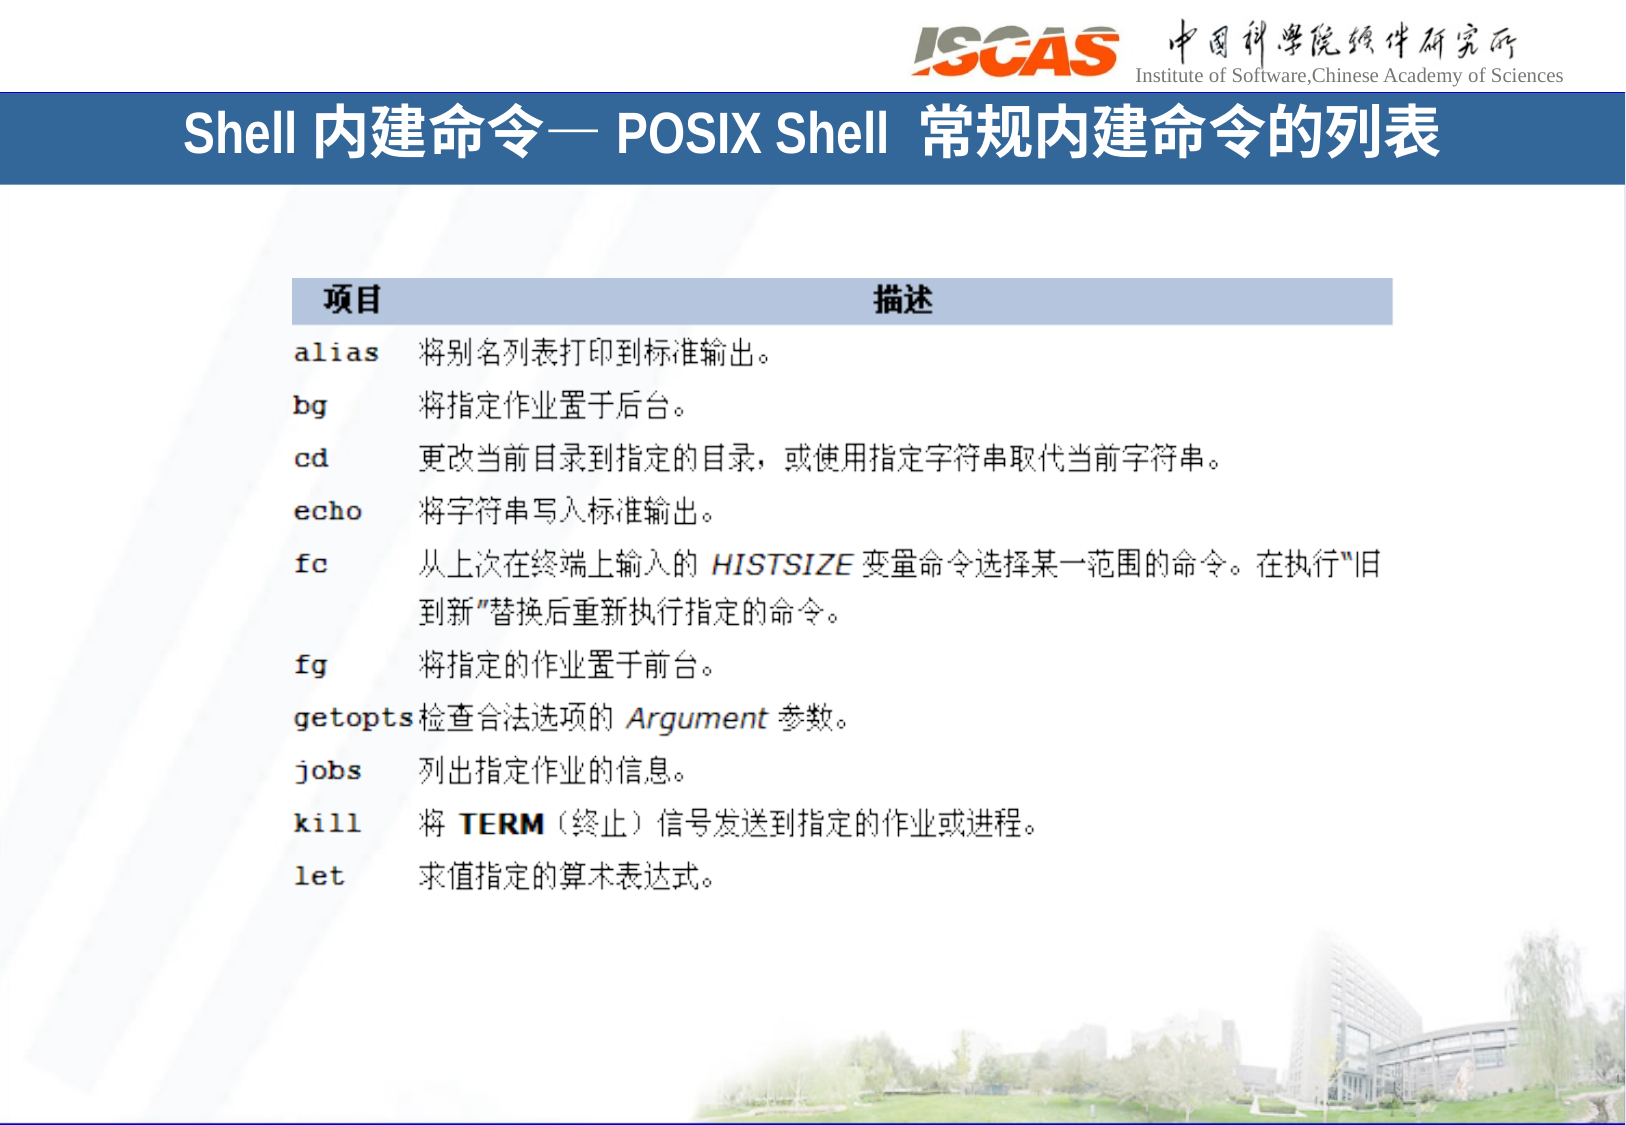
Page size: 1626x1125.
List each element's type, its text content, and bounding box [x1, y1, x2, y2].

picture [907, 18, 1132, 87]
picture [0, 92, 1626, 1125]
picture [1166, 15, 1519, 71]
title Shell内建命令—POSIX Shell 常规内建命令的列表 [0, 93, 1625, 185]
